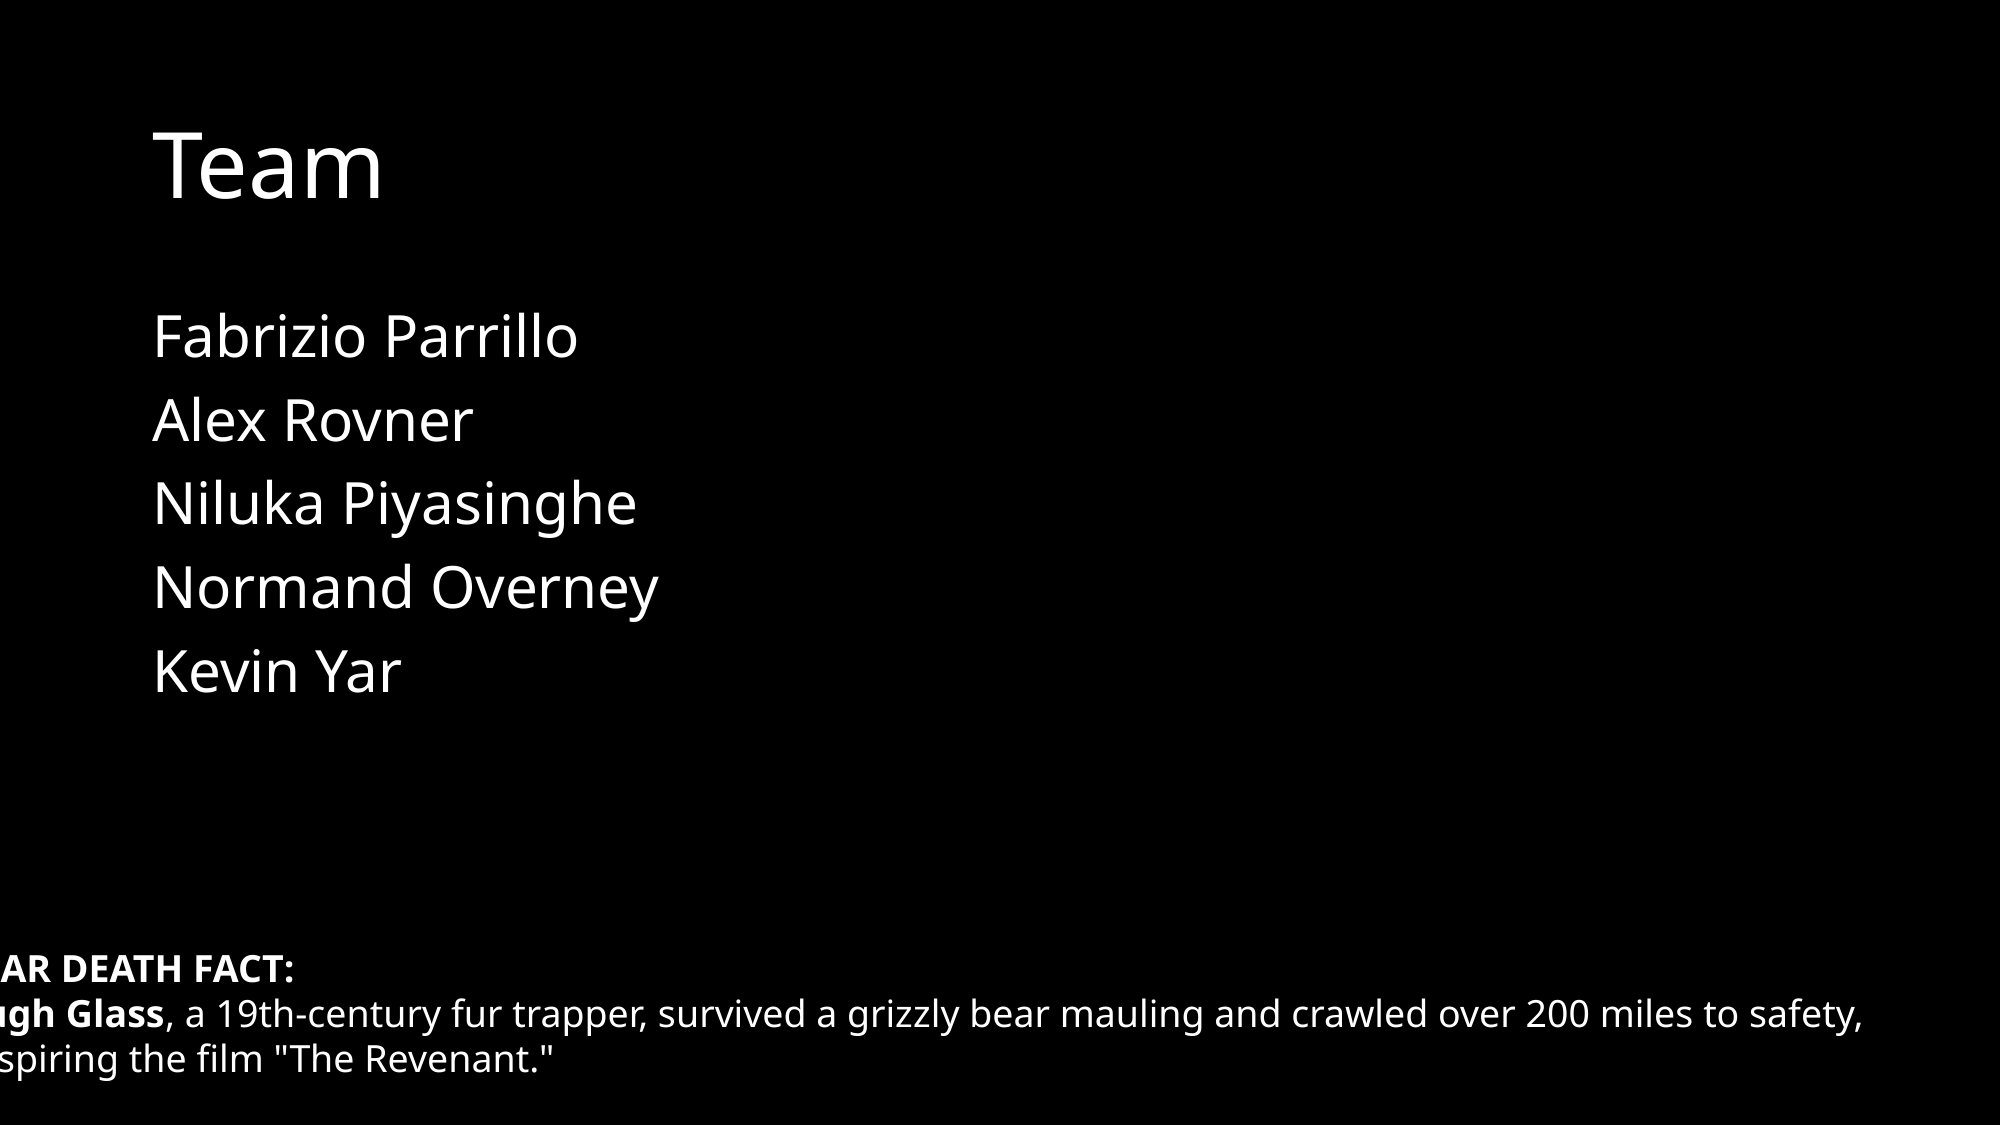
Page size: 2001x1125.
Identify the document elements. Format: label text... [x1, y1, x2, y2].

list Fabrizio Parrillo Alex Rovner Niluka Piyasinghe Normand Overney Kevin Yar [137, 299, 1043, 937]
title Team [137, 59, 1863, 278]
text_box BEAR DEATH FACT: Hugh Glass, a 19th-century fur trapper, survived a grizzly bear mauling and crawled over 200 miles to safety, inspiring the film "The Revenant." [0, 937, 1880, 1088]
